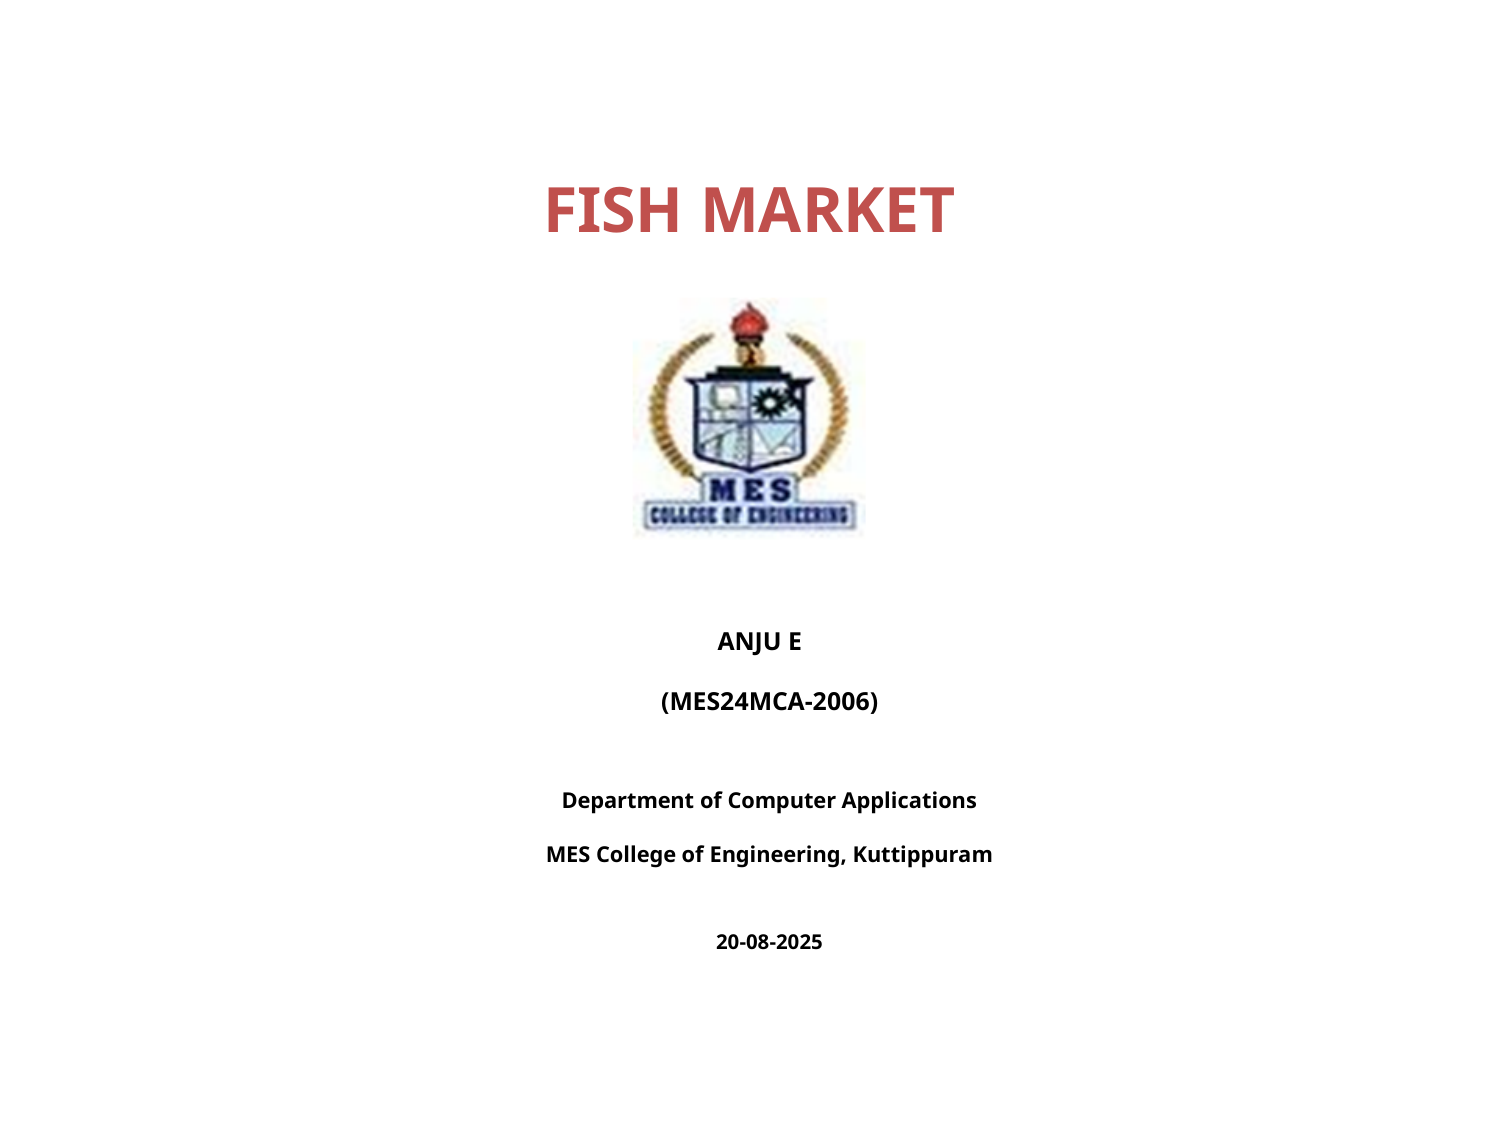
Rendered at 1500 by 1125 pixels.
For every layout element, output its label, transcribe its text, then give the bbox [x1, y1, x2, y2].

title FISH MARKET [112, 87, 1387, 328]
subtitle ANJU E (MES24MCA-2006) Department of Computer Applications MES College of Engineering, Kuttippuram 20-08-2025 [227, 603, 1278, 966]
picture [630, 295, 870, 543]
